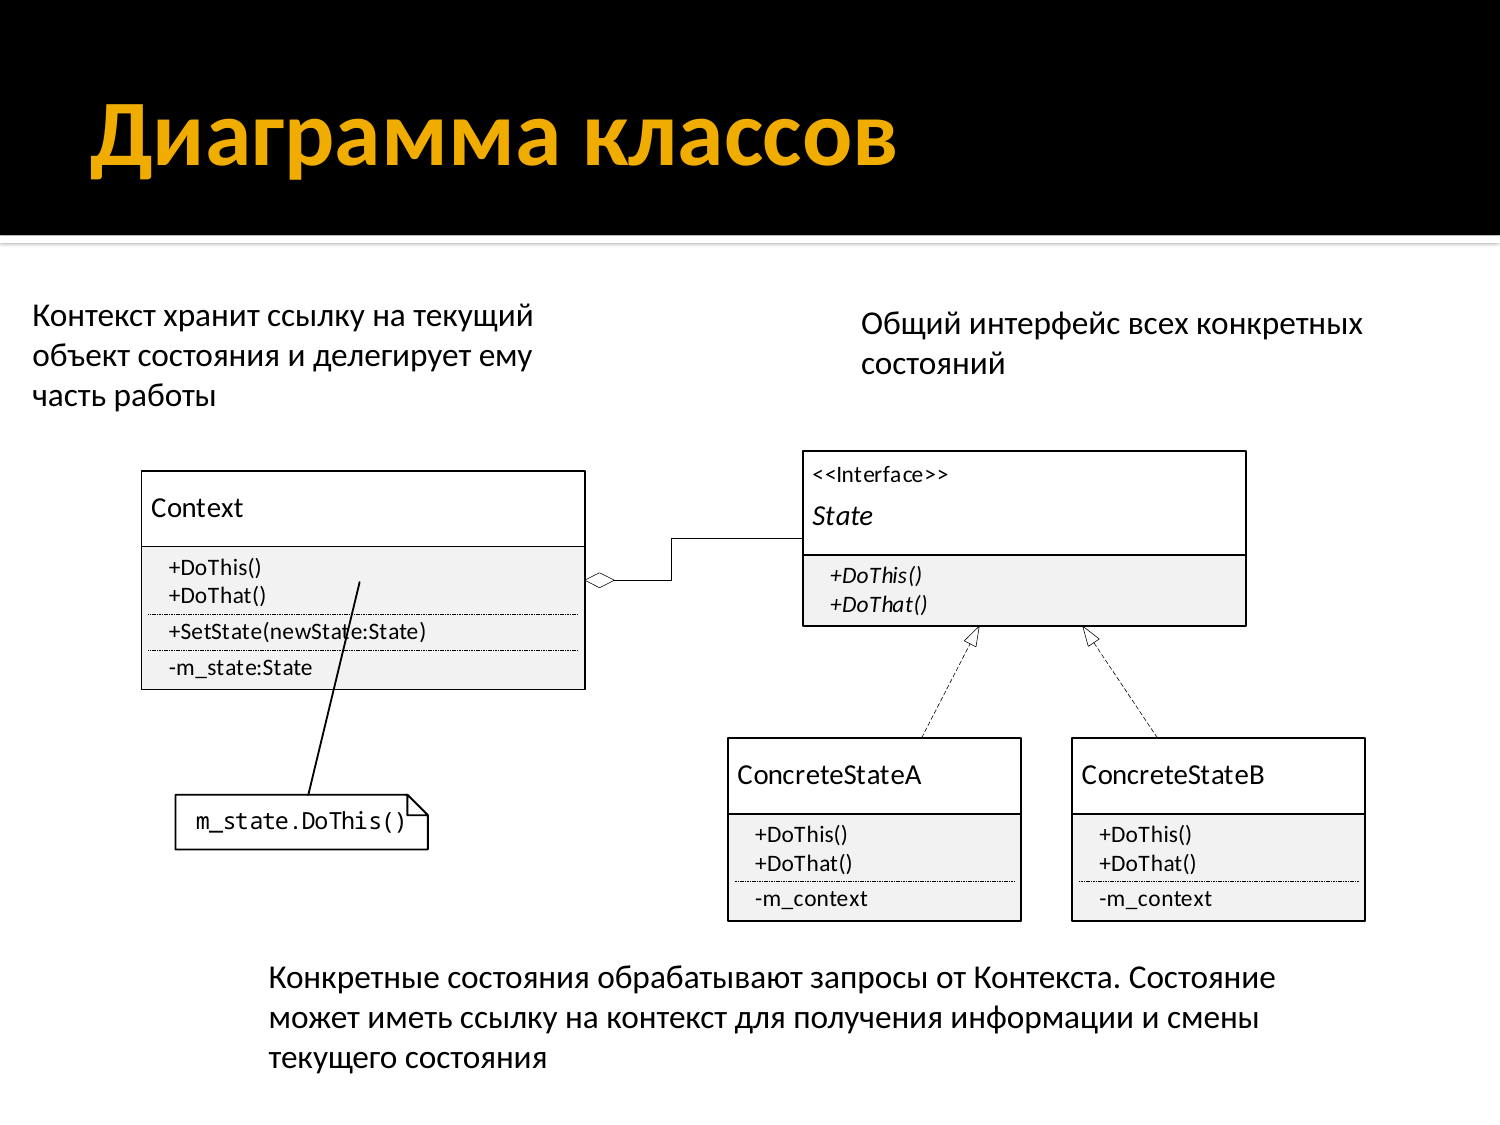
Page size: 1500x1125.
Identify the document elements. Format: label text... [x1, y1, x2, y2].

text_box Конкретные состояния обрабатывают запросы от Контекста. Состояние может иметь ссылку на контекст для получения информации и смены текущего состояния [253, 948, 1353, 1083]
title Диаграмма классов [75, 24, 1425, 231]
picture [133, 447, 1366, 925]
text_box Общий интерфейс всех конкретных состояний [846, 293, 1425, 389]
text_box Контекст хранит ссылку на текущий объект состояния и делегирует ему часть работы [17, 285, 597, 421]
